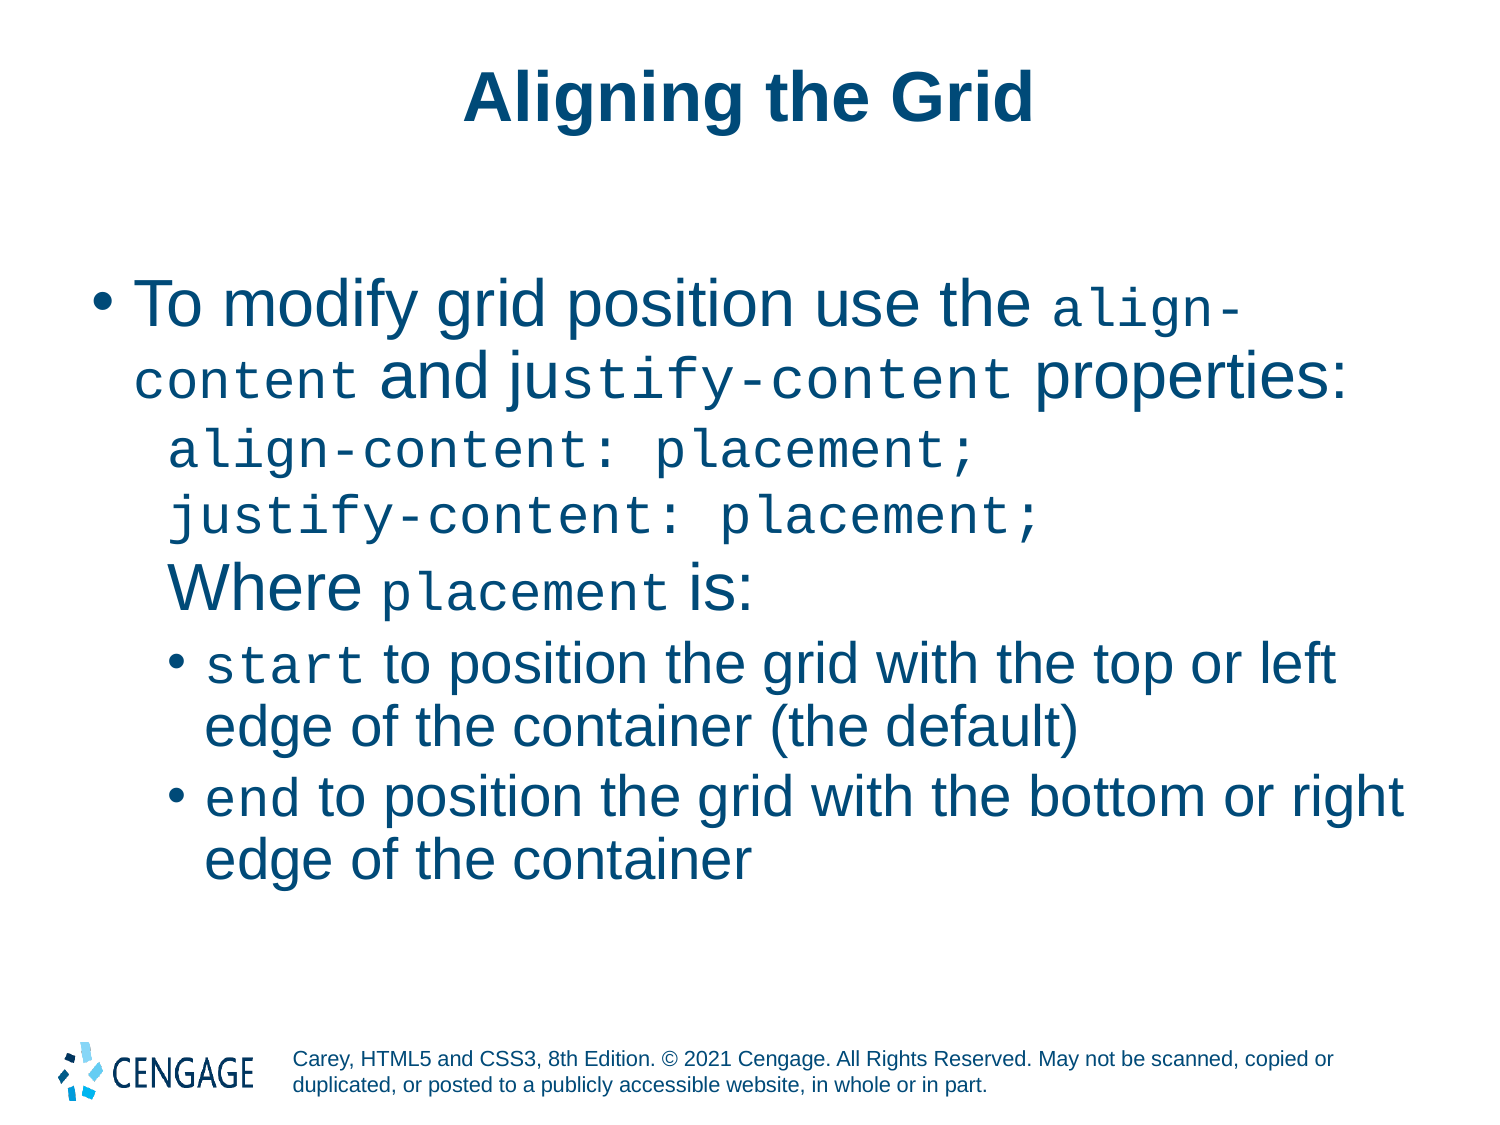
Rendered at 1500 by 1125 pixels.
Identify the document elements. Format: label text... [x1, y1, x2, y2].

title Aligning the Grid [103, 59, 1397, 171]
list To modify grid position use the align-content and justify-content properties: align-content: placement; justify-content: placement; Where placement is: start to position the grid with the top or left edge of the container (the default) end to position the grid with the bottom or right edge of the container [91, 268, 1410, 990]
picture [58, 1042, 253, 1101]
